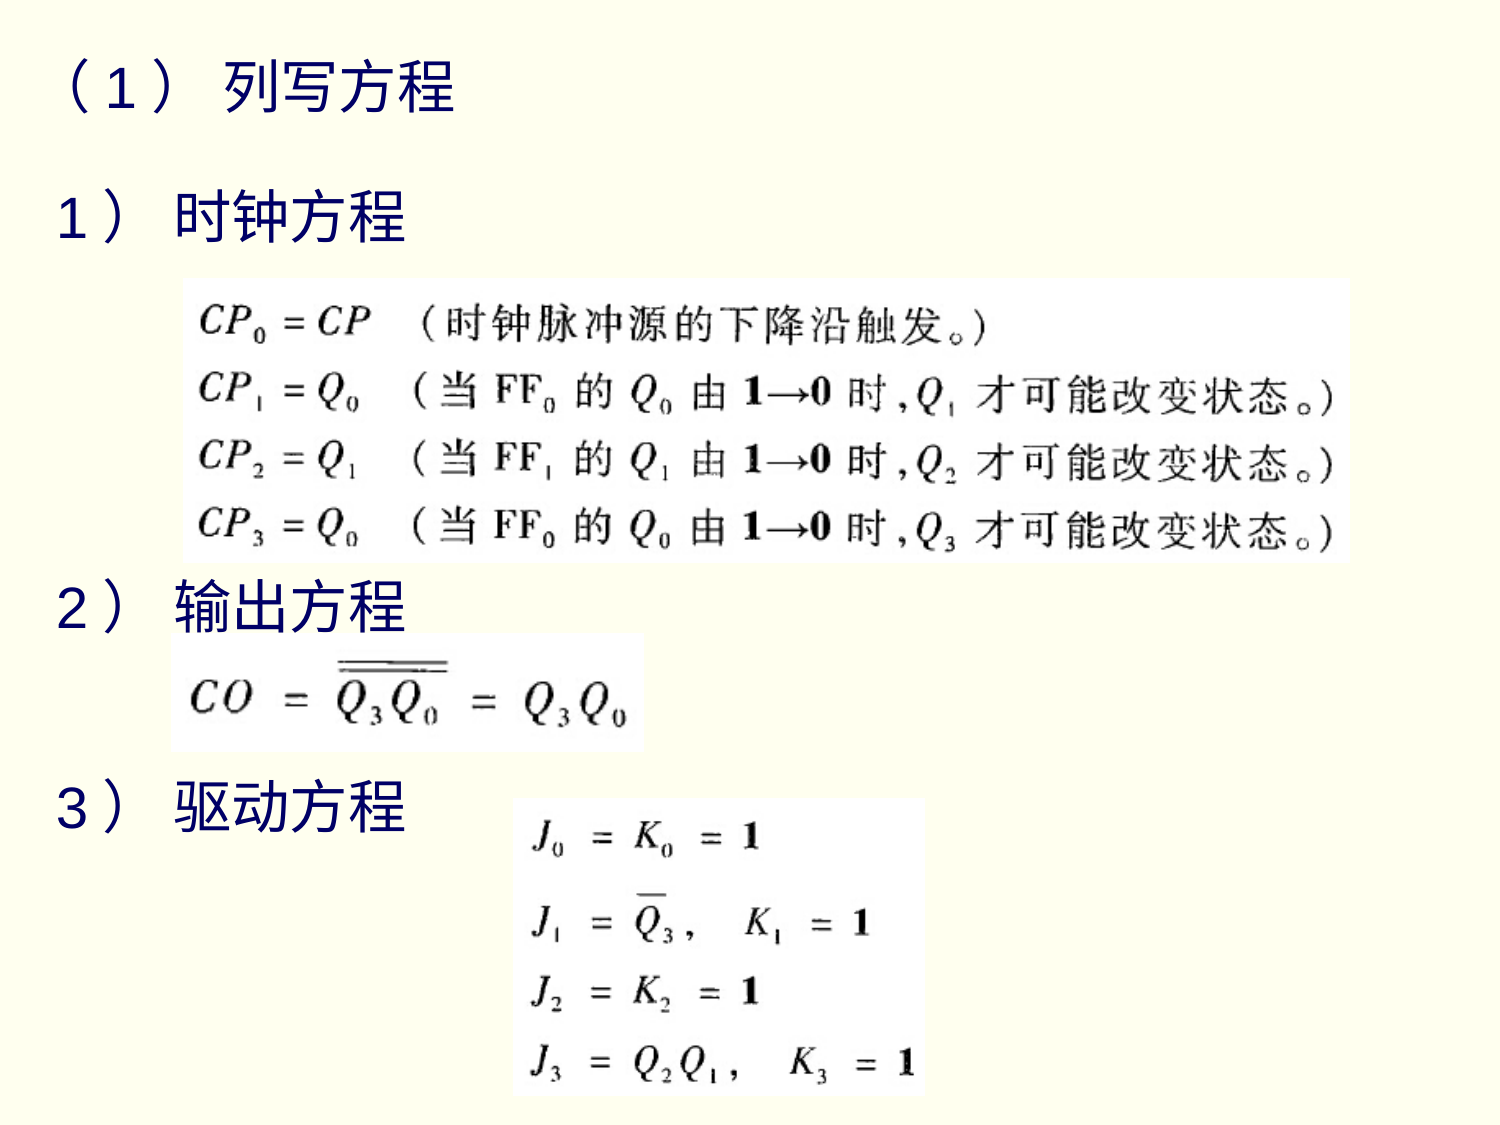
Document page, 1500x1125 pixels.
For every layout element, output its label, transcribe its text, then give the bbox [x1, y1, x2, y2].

text_box （1） 列写方程 [17, 42, 869, 128]
picture [182, 278, 1350, 563]
text_box 2） 输出方程 [41, 562, 892, 648]
text_box 1） 时钟方程 [41, 172, 892, 258]
picture [513, 798, 925, 1096]
picture [170, 632, 644, 752]
text_box 3） 驱动方程 [41, 763, 892, 848]
